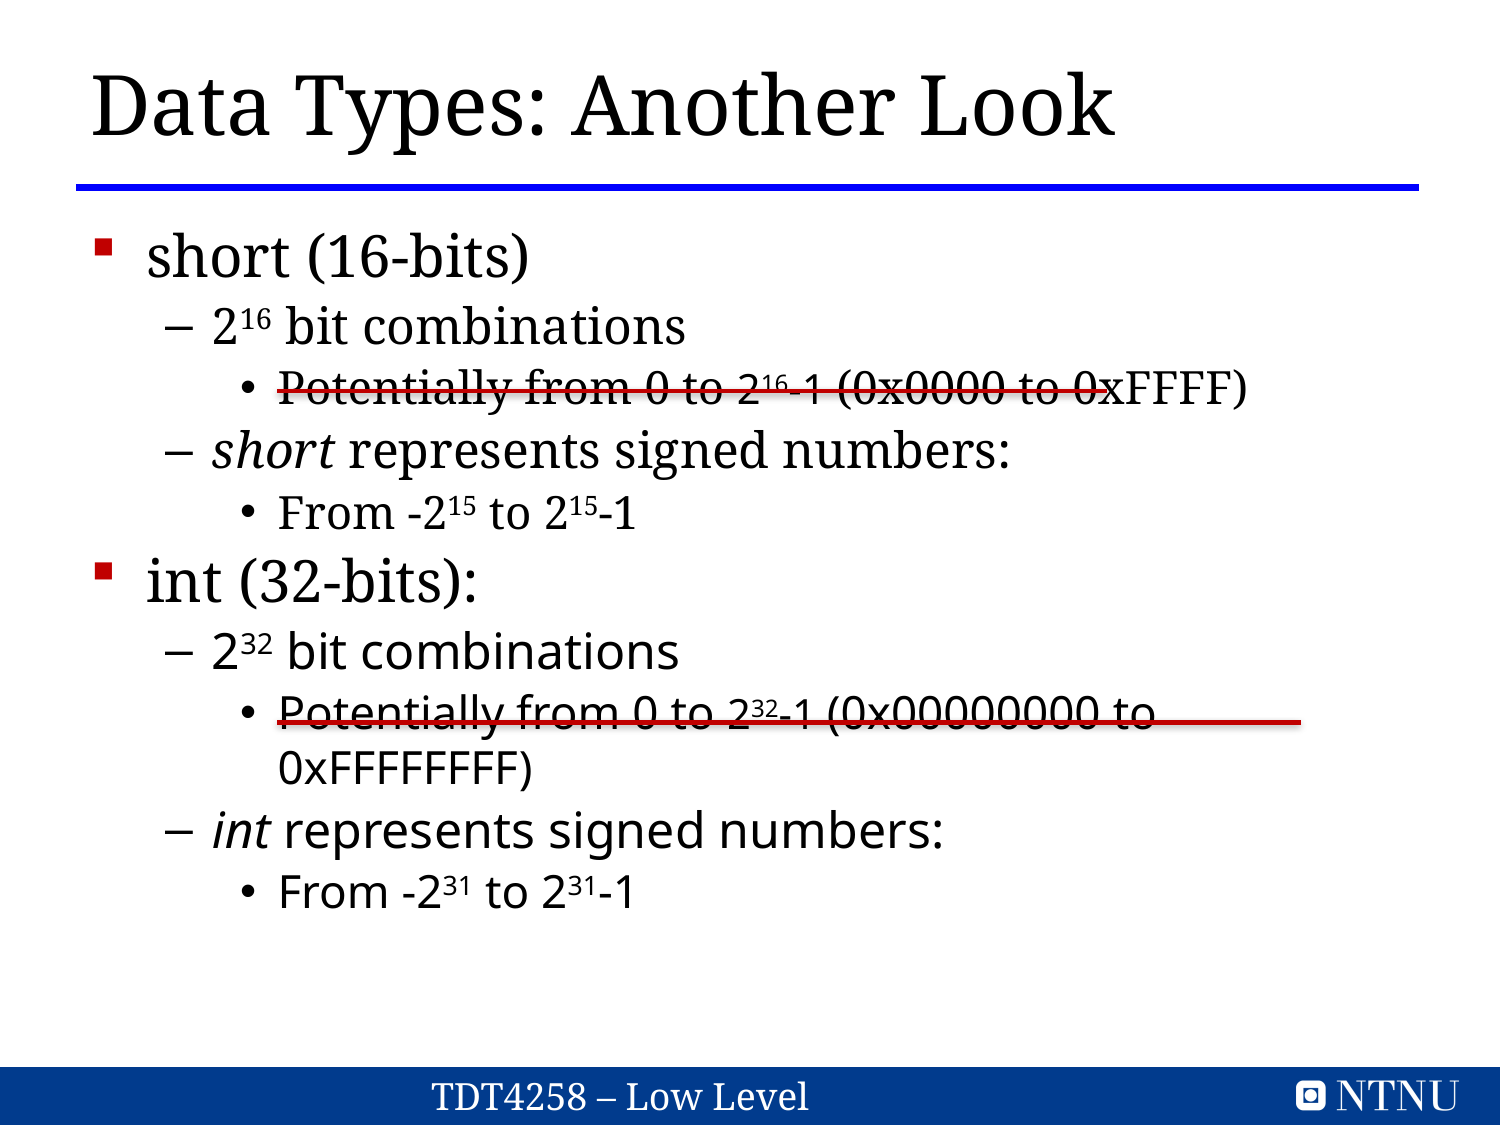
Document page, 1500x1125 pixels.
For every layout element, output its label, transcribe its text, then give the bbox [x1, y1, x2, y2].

picture [0, 1067, 1500, 1125]
title Data Types: Another Look [75, 8, 1425, 196]
list short (16-bits) 216 bit combinations Potentially from 0 to 216-1 (0x0000 to 0xFFFF) short represents signed numbers: From -215 to 215-1 int (32-bits): 232 bit combinations Potentially from 0 to 232-1 (0x00000000 to 0xFFFFFFFF) int represents signed numbers: From -231 to 231-1 [75, 211, 1425, 1042]
